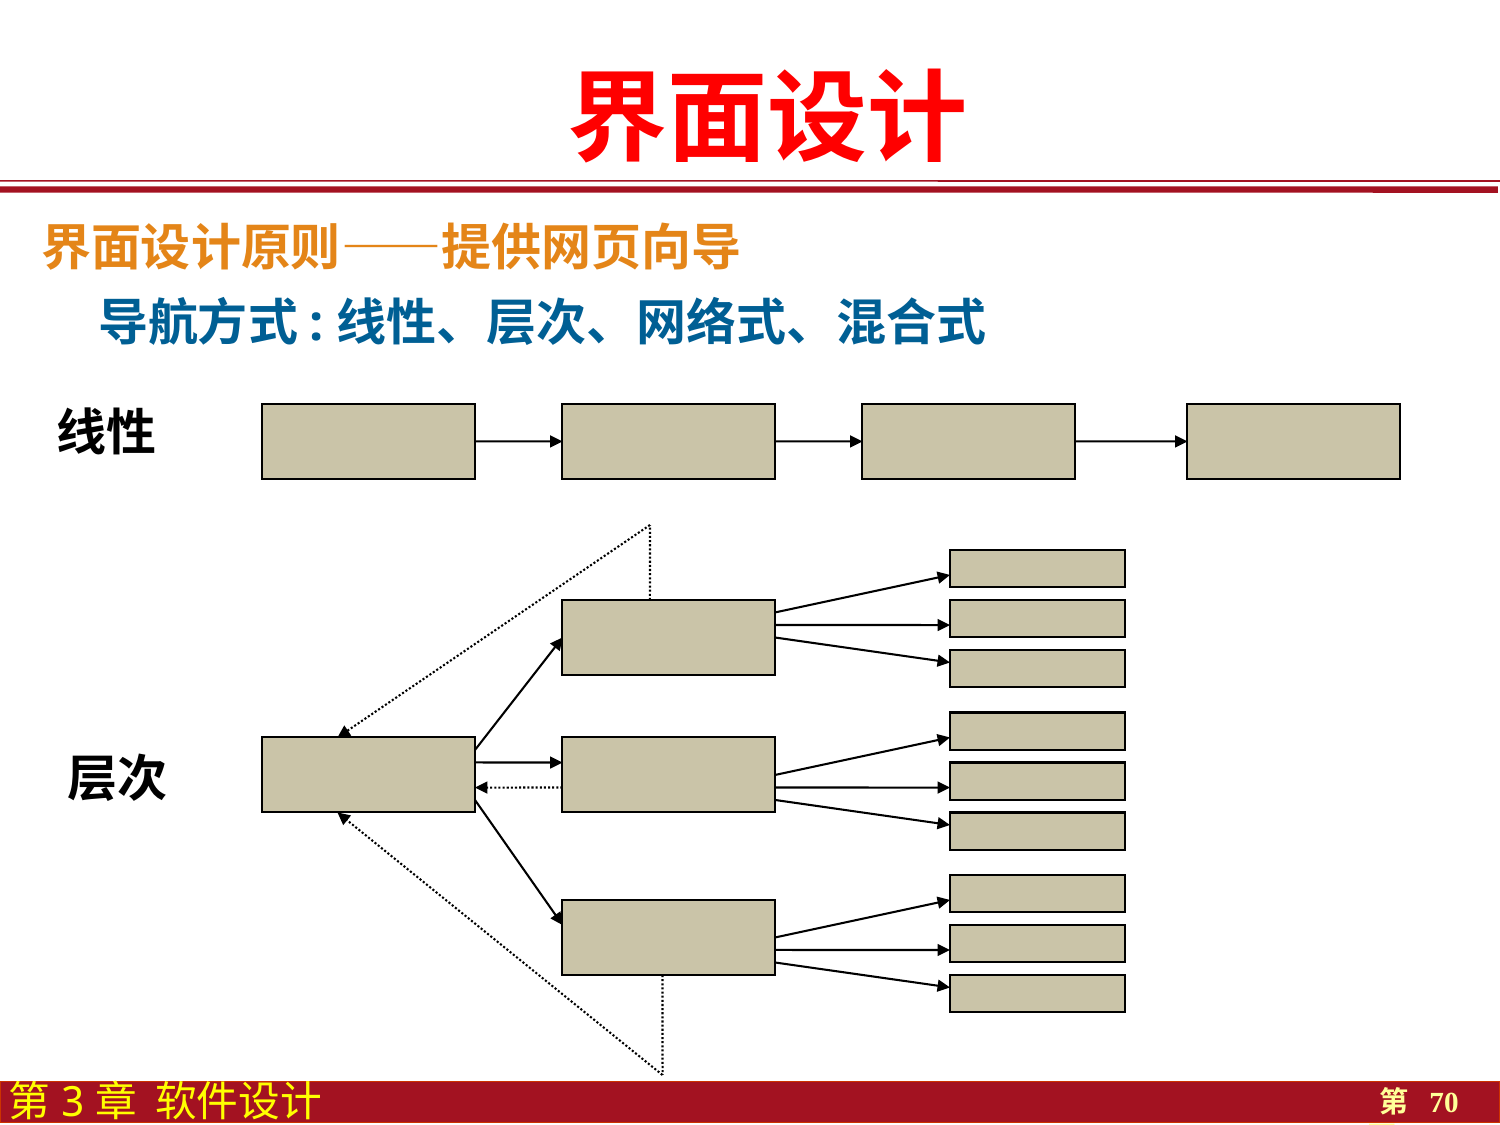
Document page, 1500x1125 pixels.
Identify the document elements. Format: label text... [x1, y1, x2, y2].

text_box 界面设计原则——提供网页向导 导航方式:线性、层次、网络式、混合式 [41, 207, 1412, 358]
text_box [40, 396, 1401, 480]
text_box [52, 524, 1126, 1076]
text_box 界面设计 [348, 90, 1186, 156]
